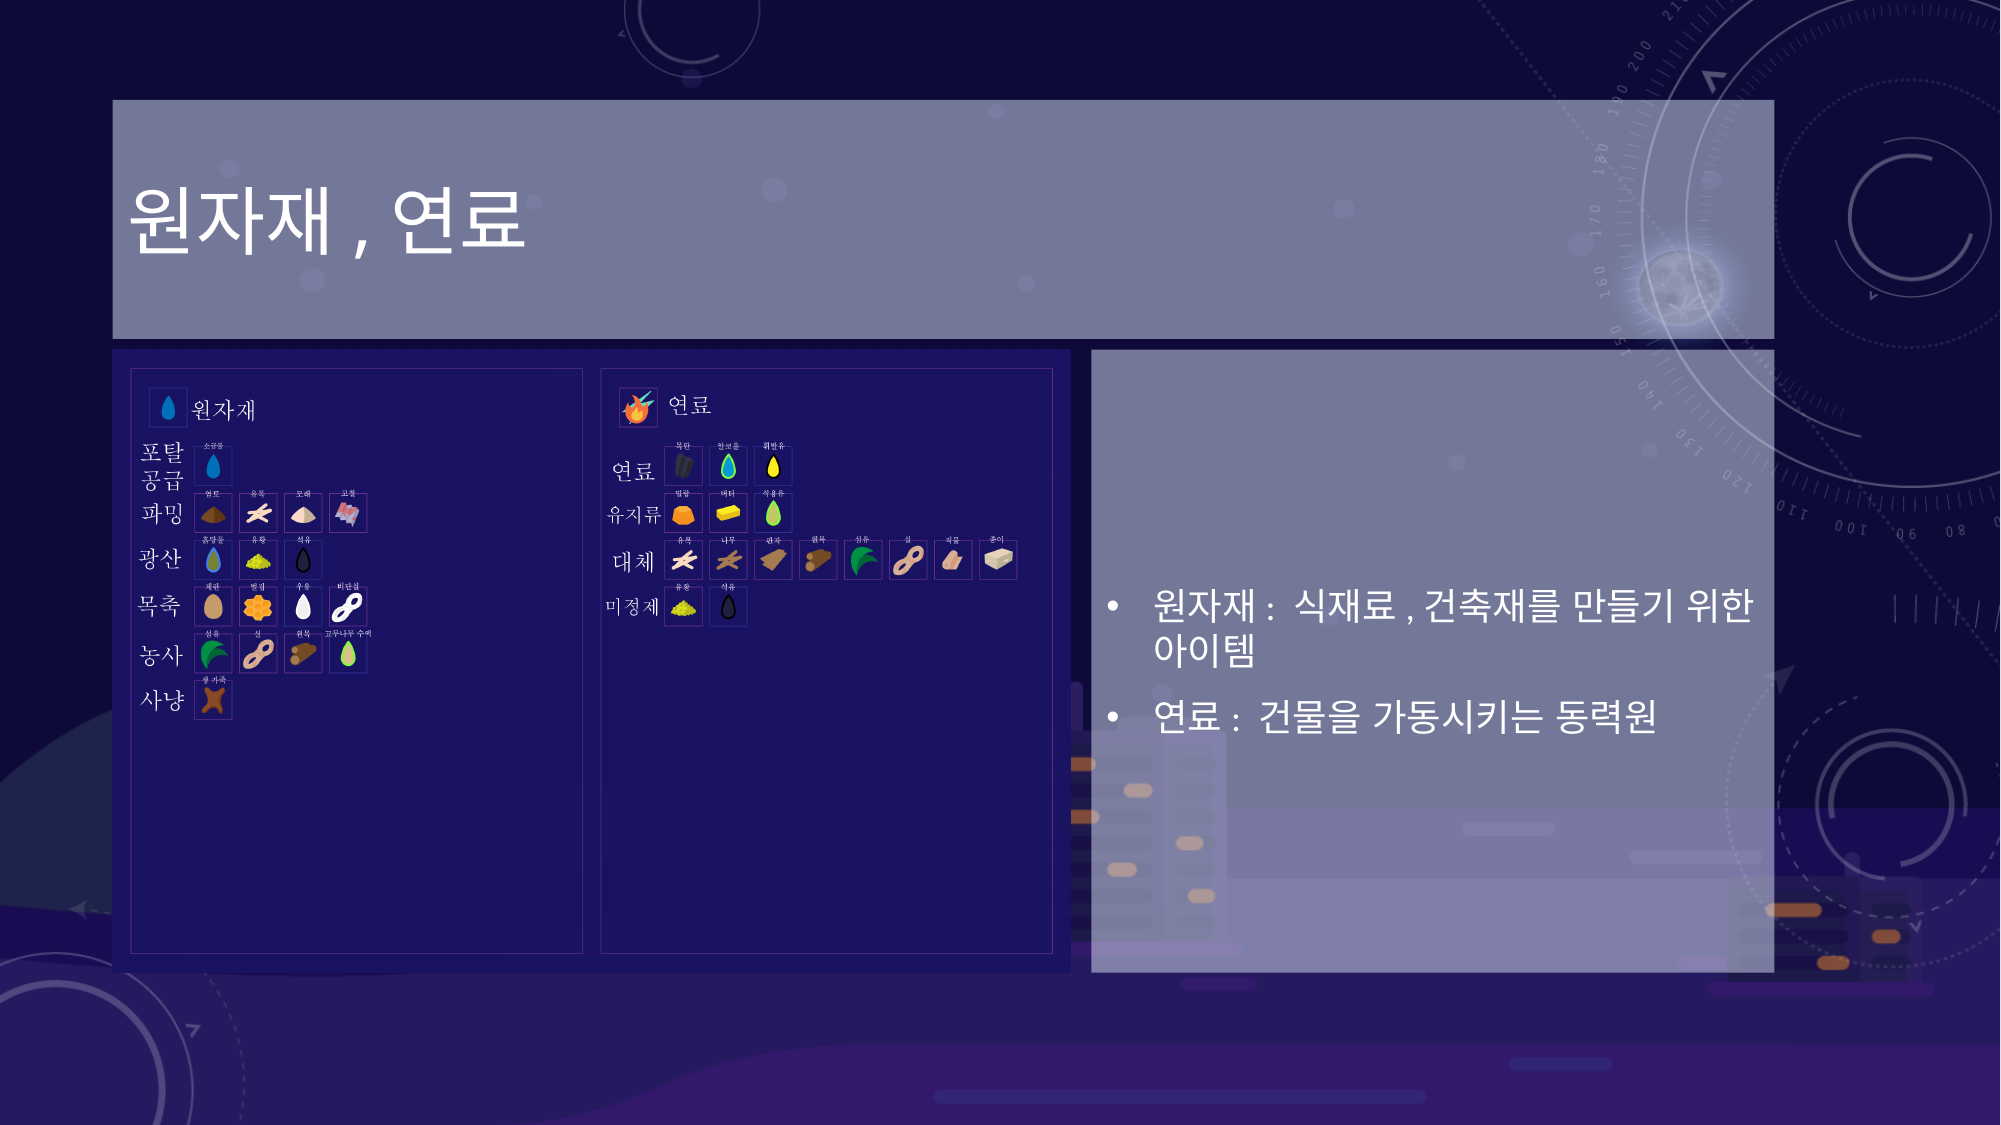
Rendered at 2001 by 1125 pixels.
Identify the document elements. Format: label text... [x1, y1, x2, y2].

text_box 원자재: 식재료,건축재를 만들기 위한 아이템 연료: 건물을 가동시키는 동력원 [1091, 349, 1775, 973]
title 원자재,연료 [112, 99, 1775, 339]
picture [0, 0, 2001, 1125]
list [112, 349, 1071, 973]
